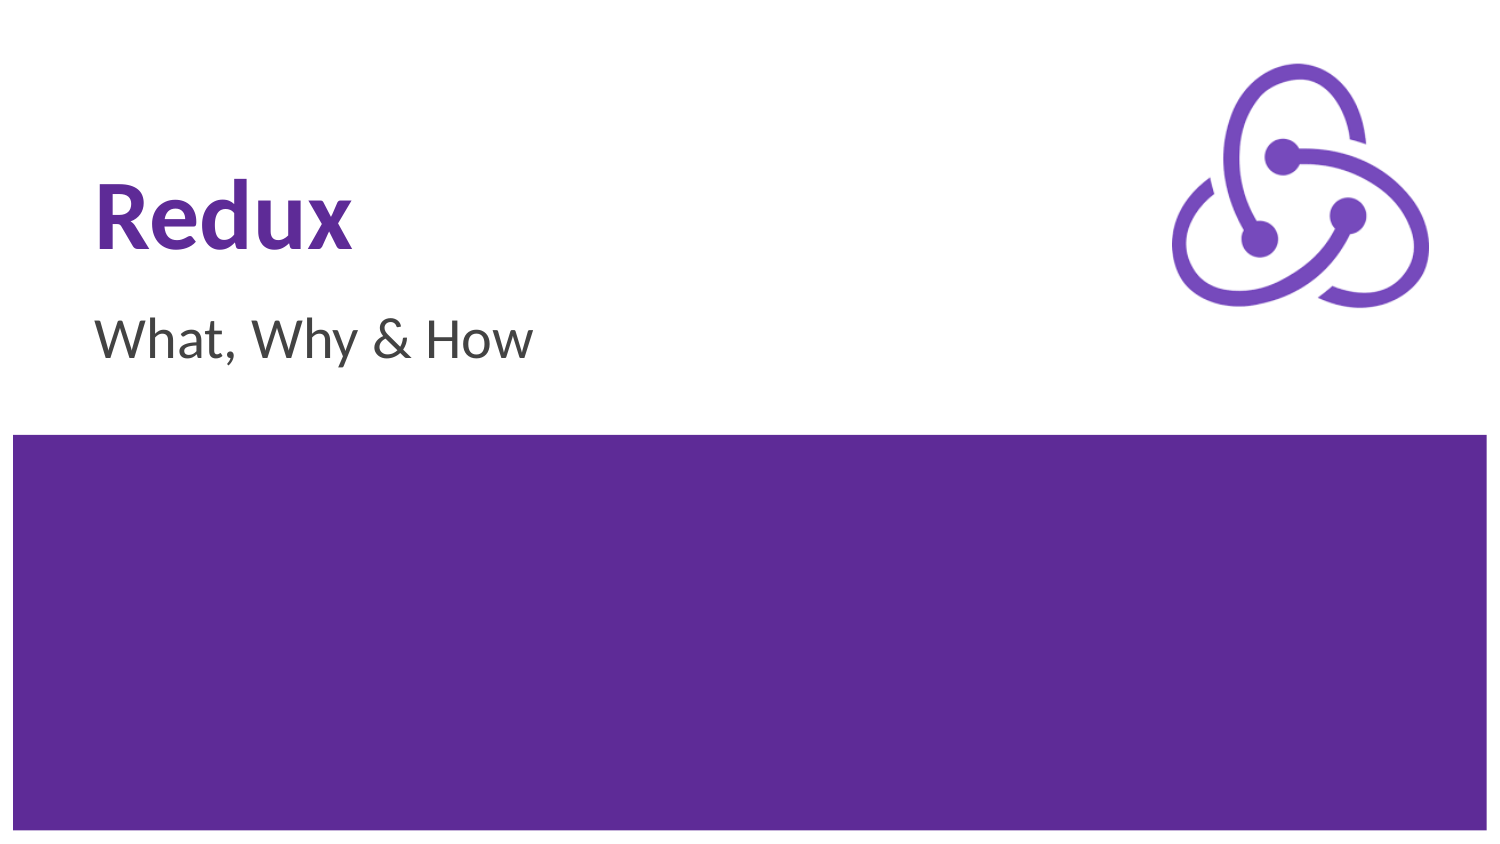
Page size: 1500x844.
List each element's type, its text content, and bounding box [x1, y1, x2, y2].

picture [1171, 58, 1429, 316]
subtitle What, Why & How [79, 285, 1423, 427]
title Redux [79, 43, 1423, 285]
